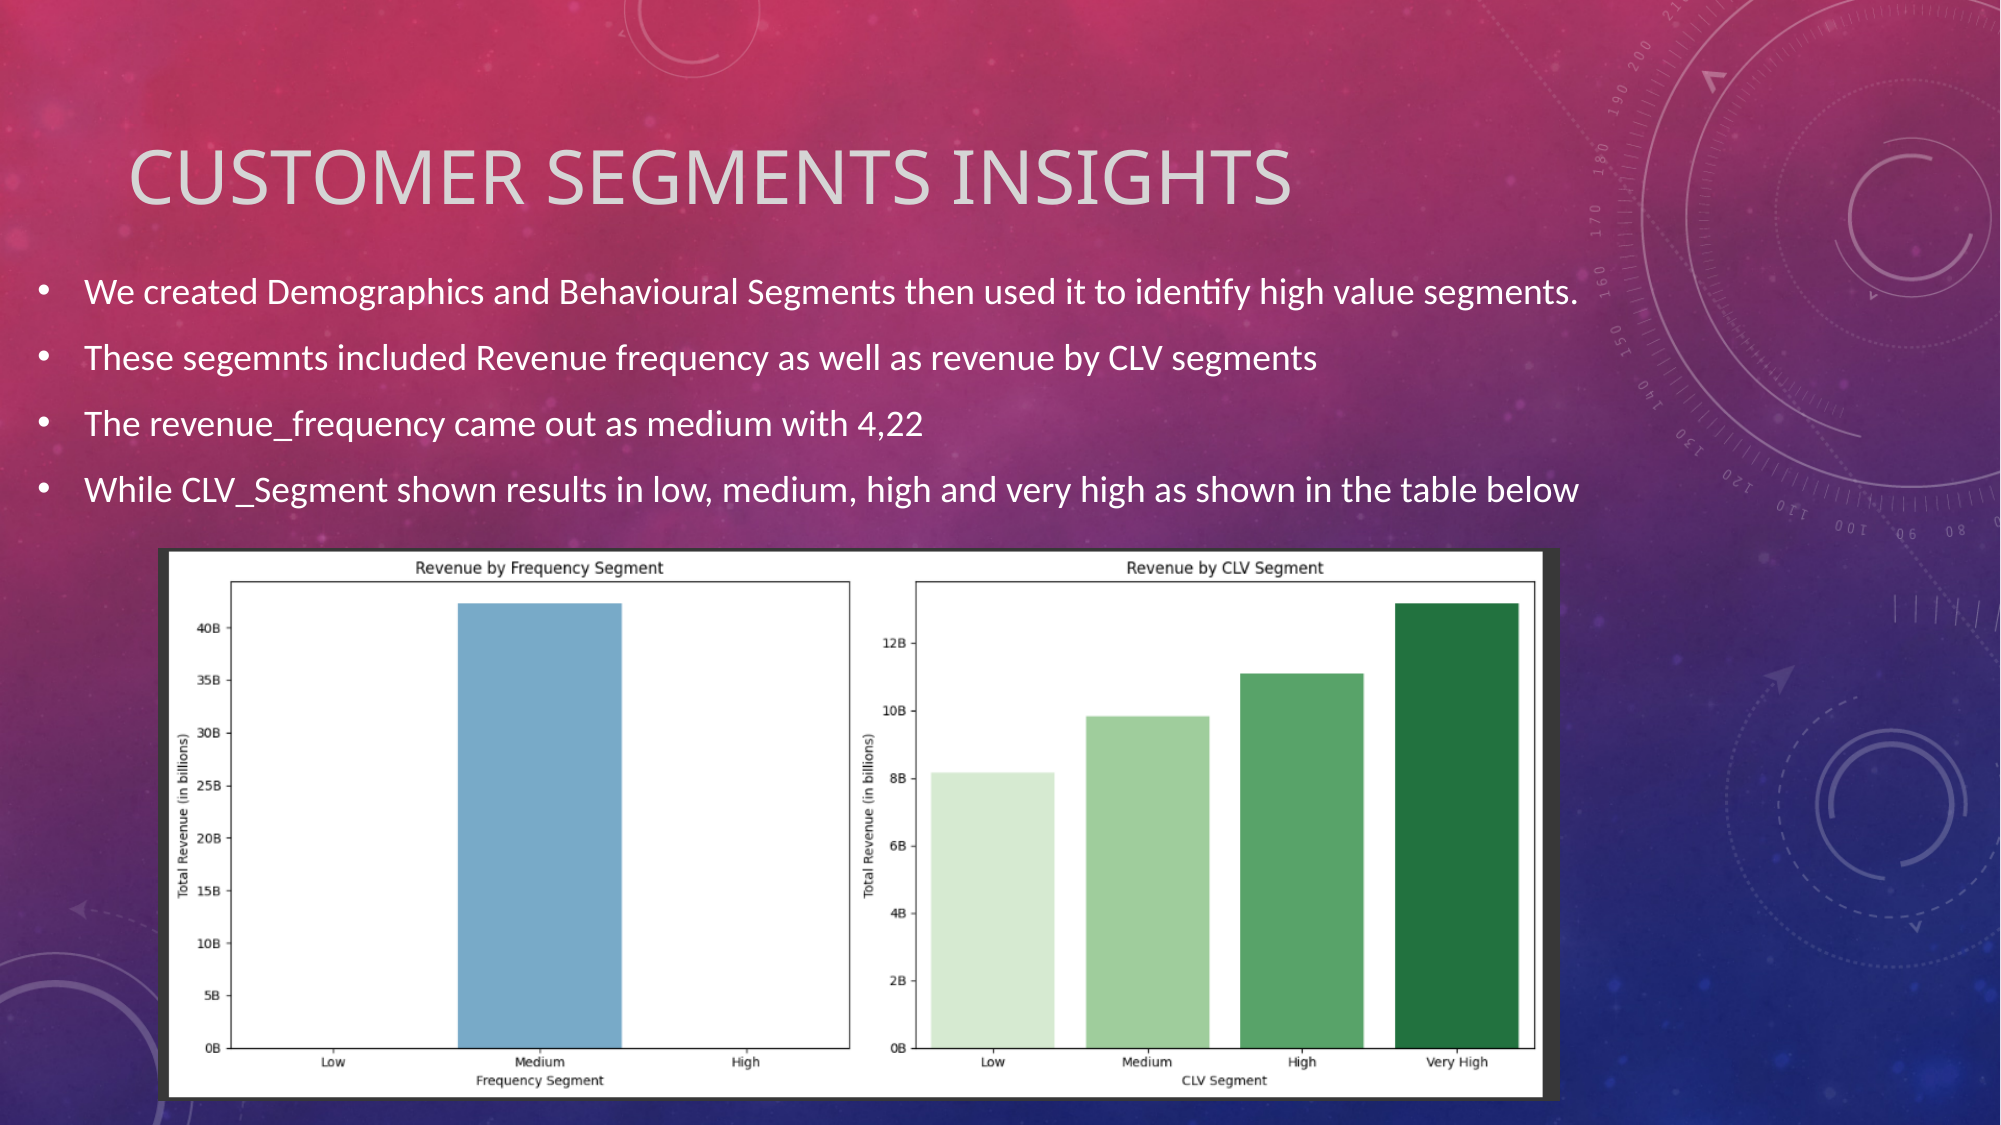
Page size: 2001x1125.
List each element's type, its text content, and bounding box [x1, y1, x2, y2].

picture [0, 0, 2001, 1125]
list We created Demographics and Behavioural Segments then used it to identify high value segments. These segemnts included Revenue frequency as well as revenue by CLV segments The revenue_frequency came out as medium with 4,22 While CLV_Segment shown results in low, medium, high and very high as shown in the table below [22, 155, 1685, 754]
title Customer Segments Insights [112, 99, 1775, 339]
